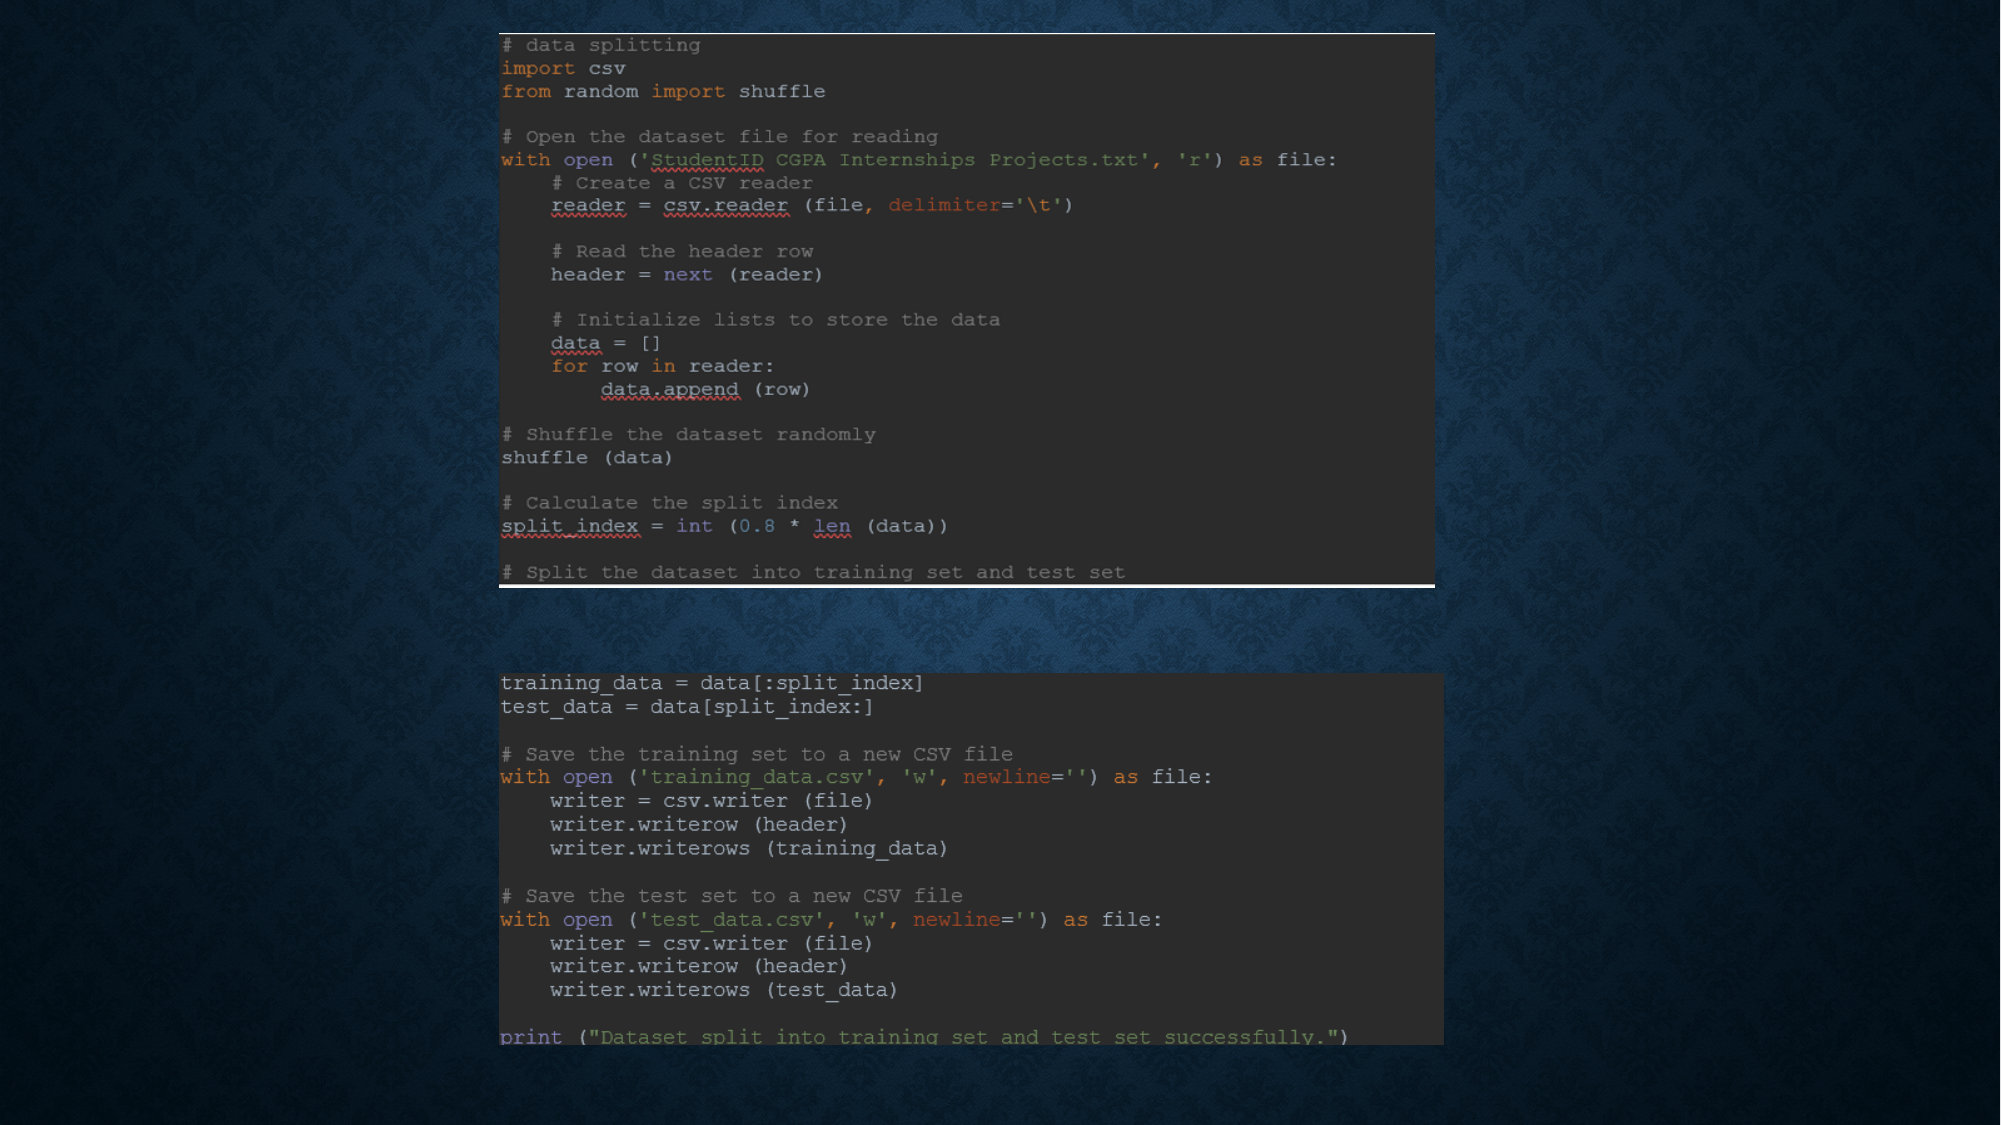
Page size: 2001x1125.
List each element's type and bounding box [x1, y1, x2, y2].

picture [499, 32, 1436, 588]
picture [499, 673, 1444, 1046]
